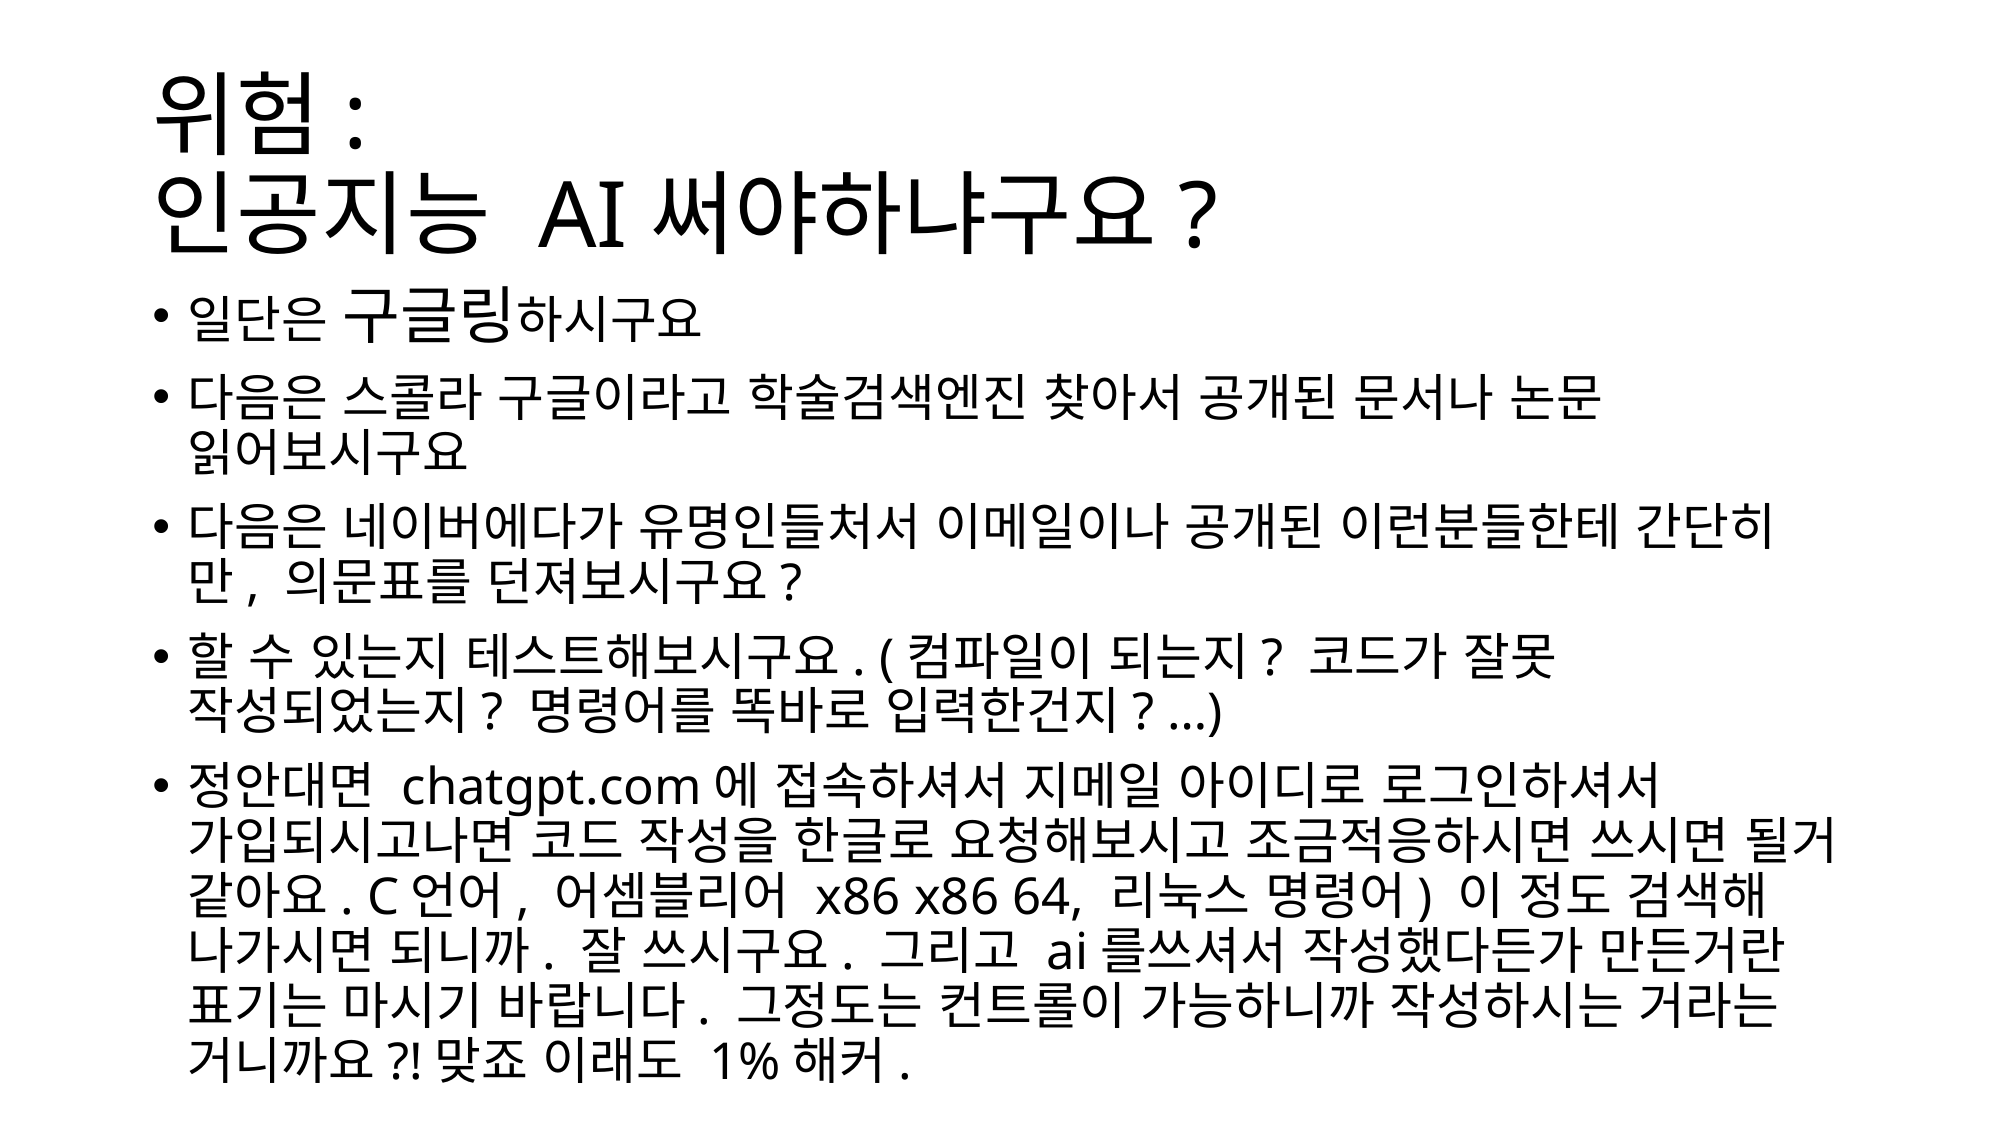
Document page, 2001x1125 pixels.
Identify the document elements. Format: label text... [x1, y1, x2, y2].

title 위험: 인공지능 AI써야하냐구요? [137, 59, 1863, 277]
list 일단은 구글링하시구요 다음은 스콜라 구글이라고 학술검색엔진 찾아서 공개된 문서나 논문 읽어보시구요 다음은 네이버에다가 유명인들처서 이메일이나 공개된 이런분들한테 간단히만, 의문표를 던져보시구요? 할 수 있는지 테스트해보시구요. (컴파일이 되는지? 코드가 잘못 작성되었는지? 명령어를 똑바로 입력한건지? …) 정안대면 chatgpt.com에 접속하셔서 지메일 아이디로 로그인하셔서 가입되시고나면 코드 작성을 한글로 요청해보시고 조금적응하시면 쓰시면 될거 같아요. C언어, 어셈블리어 x86 x86 64, 리눅스 명령어) 이 정도 검색해 나가시면 되니까. 잘 쓰시구요. 그리고 ai를쓰셔서 작성했다든가 만든거란 표기는 마시기 바랍니다. 그정도는 컨트롤이 가능하니까 작성하시는 거라는 거니까요?!맞죠 이래도 1%해커. [137, 277, 1863, 1103]
